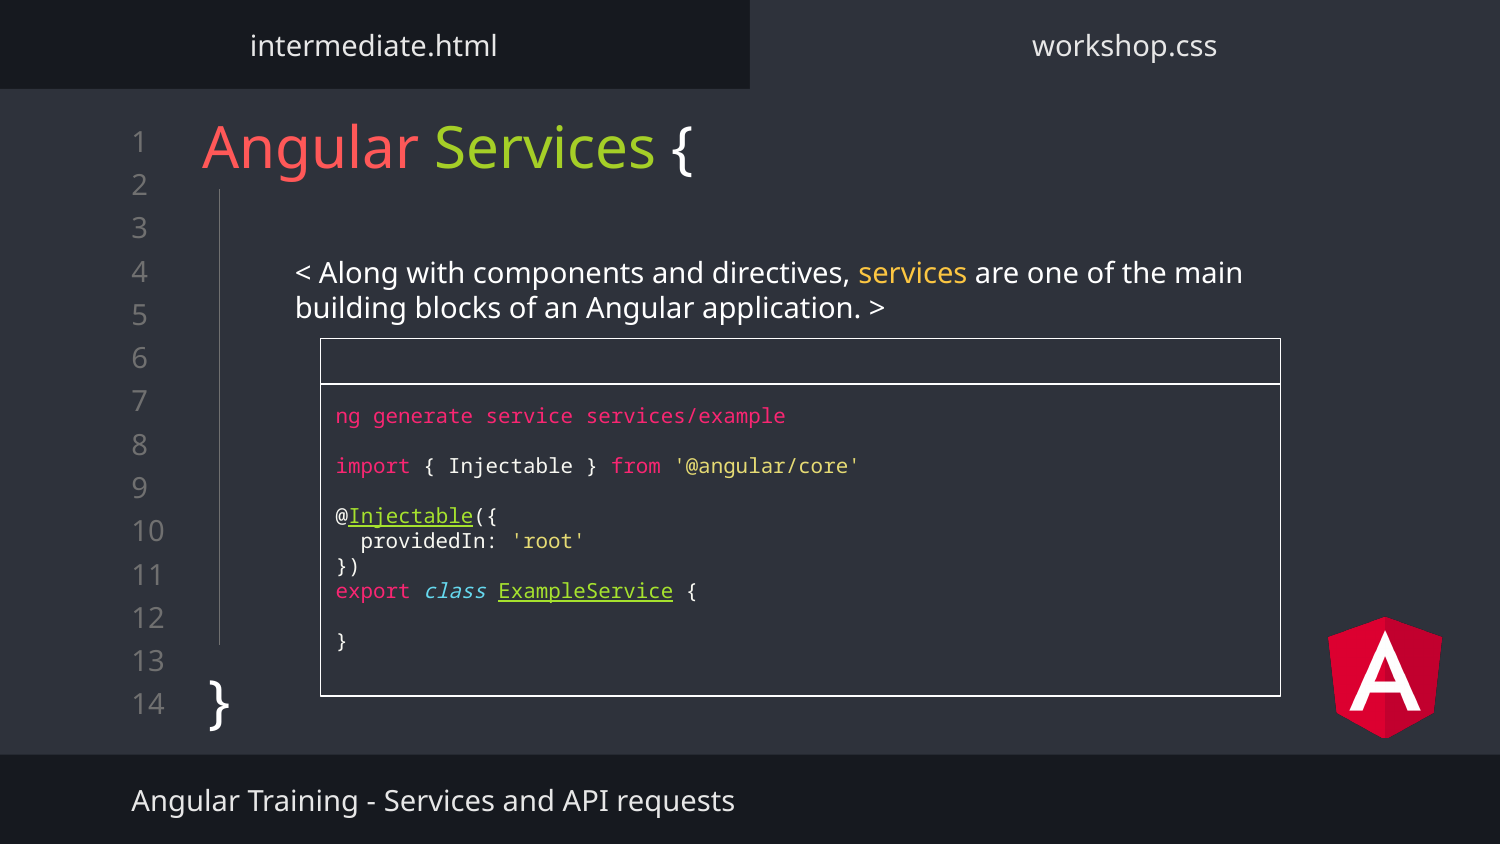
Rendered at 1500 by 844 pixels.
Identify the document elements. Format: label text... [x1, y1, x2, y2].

title Angular Services { [187, 95, 1384, 185]
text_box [177, 188, 262, 750]
subtitle intermediate.html [0, 15, 749, 74]
subtitle Angular Training - Services and API requests [116, 770, 915, 829]
subtitle workshop.css [750, 15, 1500, 74]
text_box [320, 338, 1281, 697]
picture [1308, 612, 1462, 738]
text_box < Along with components and directives, services are one of the main building blocks of an Angular application. > [267, 216, 1304, 363]
